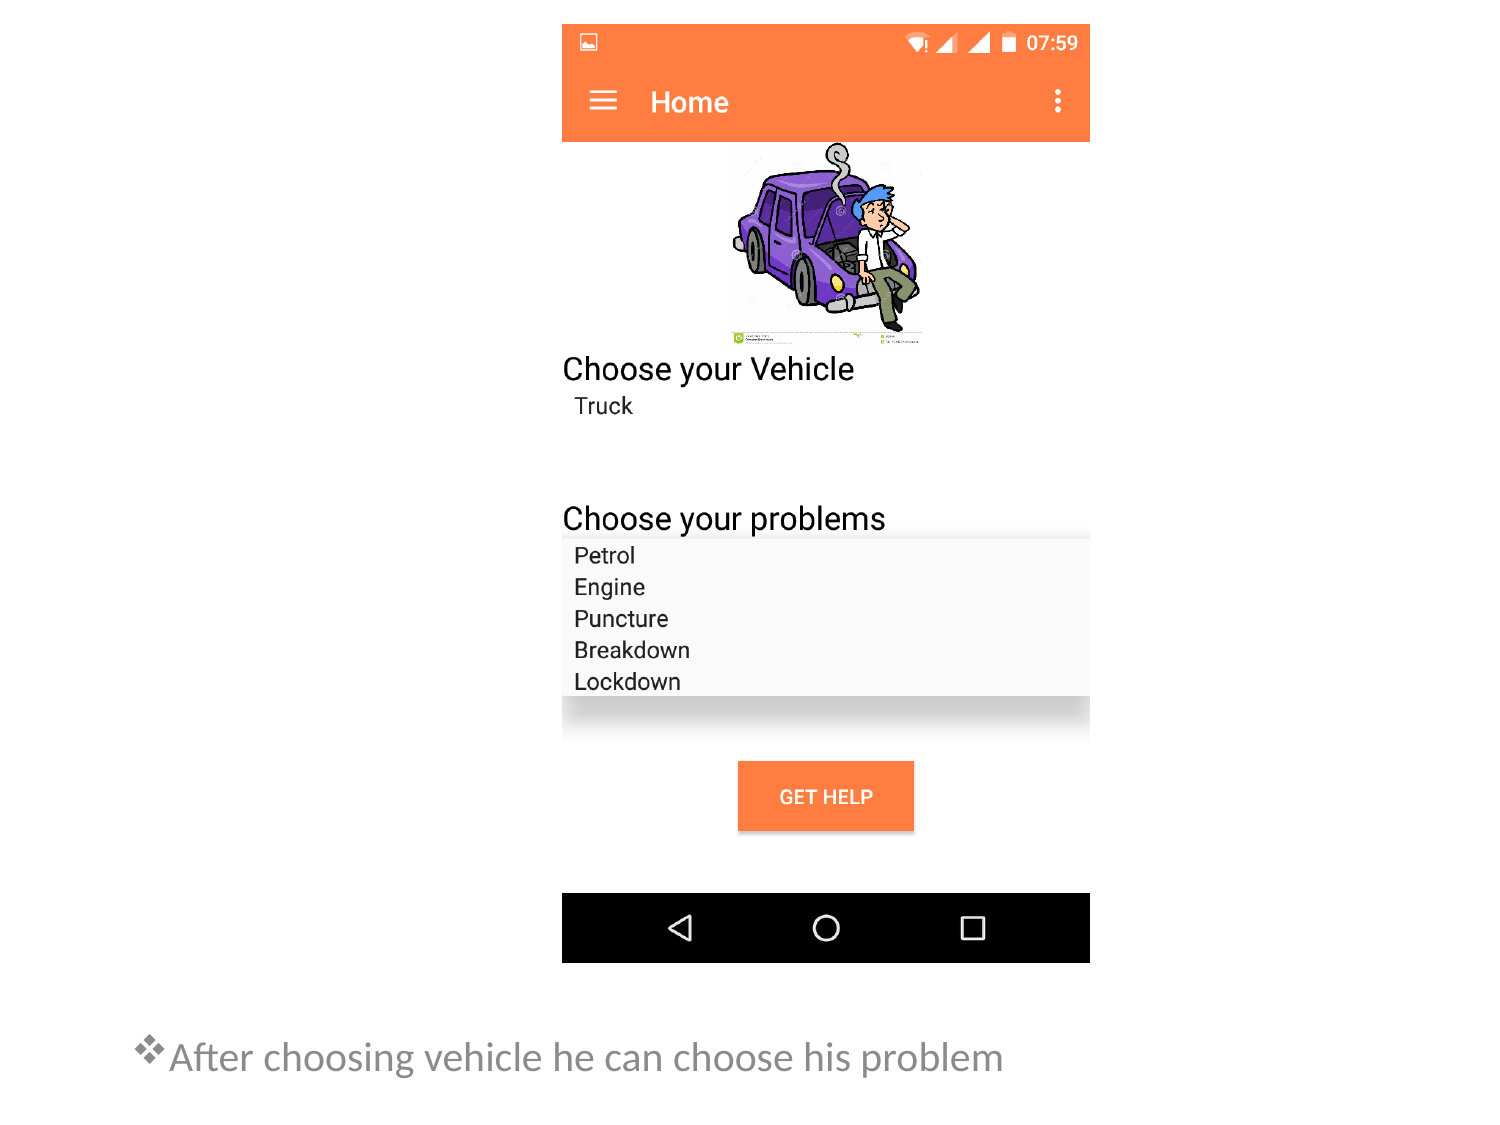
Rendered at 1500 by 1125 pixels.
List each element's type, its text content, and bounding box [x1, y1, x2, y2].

picture [562, 24, 1091, 963]
list After choosing vehicle he can choose his problem [115, 221, 1425, 1088]
